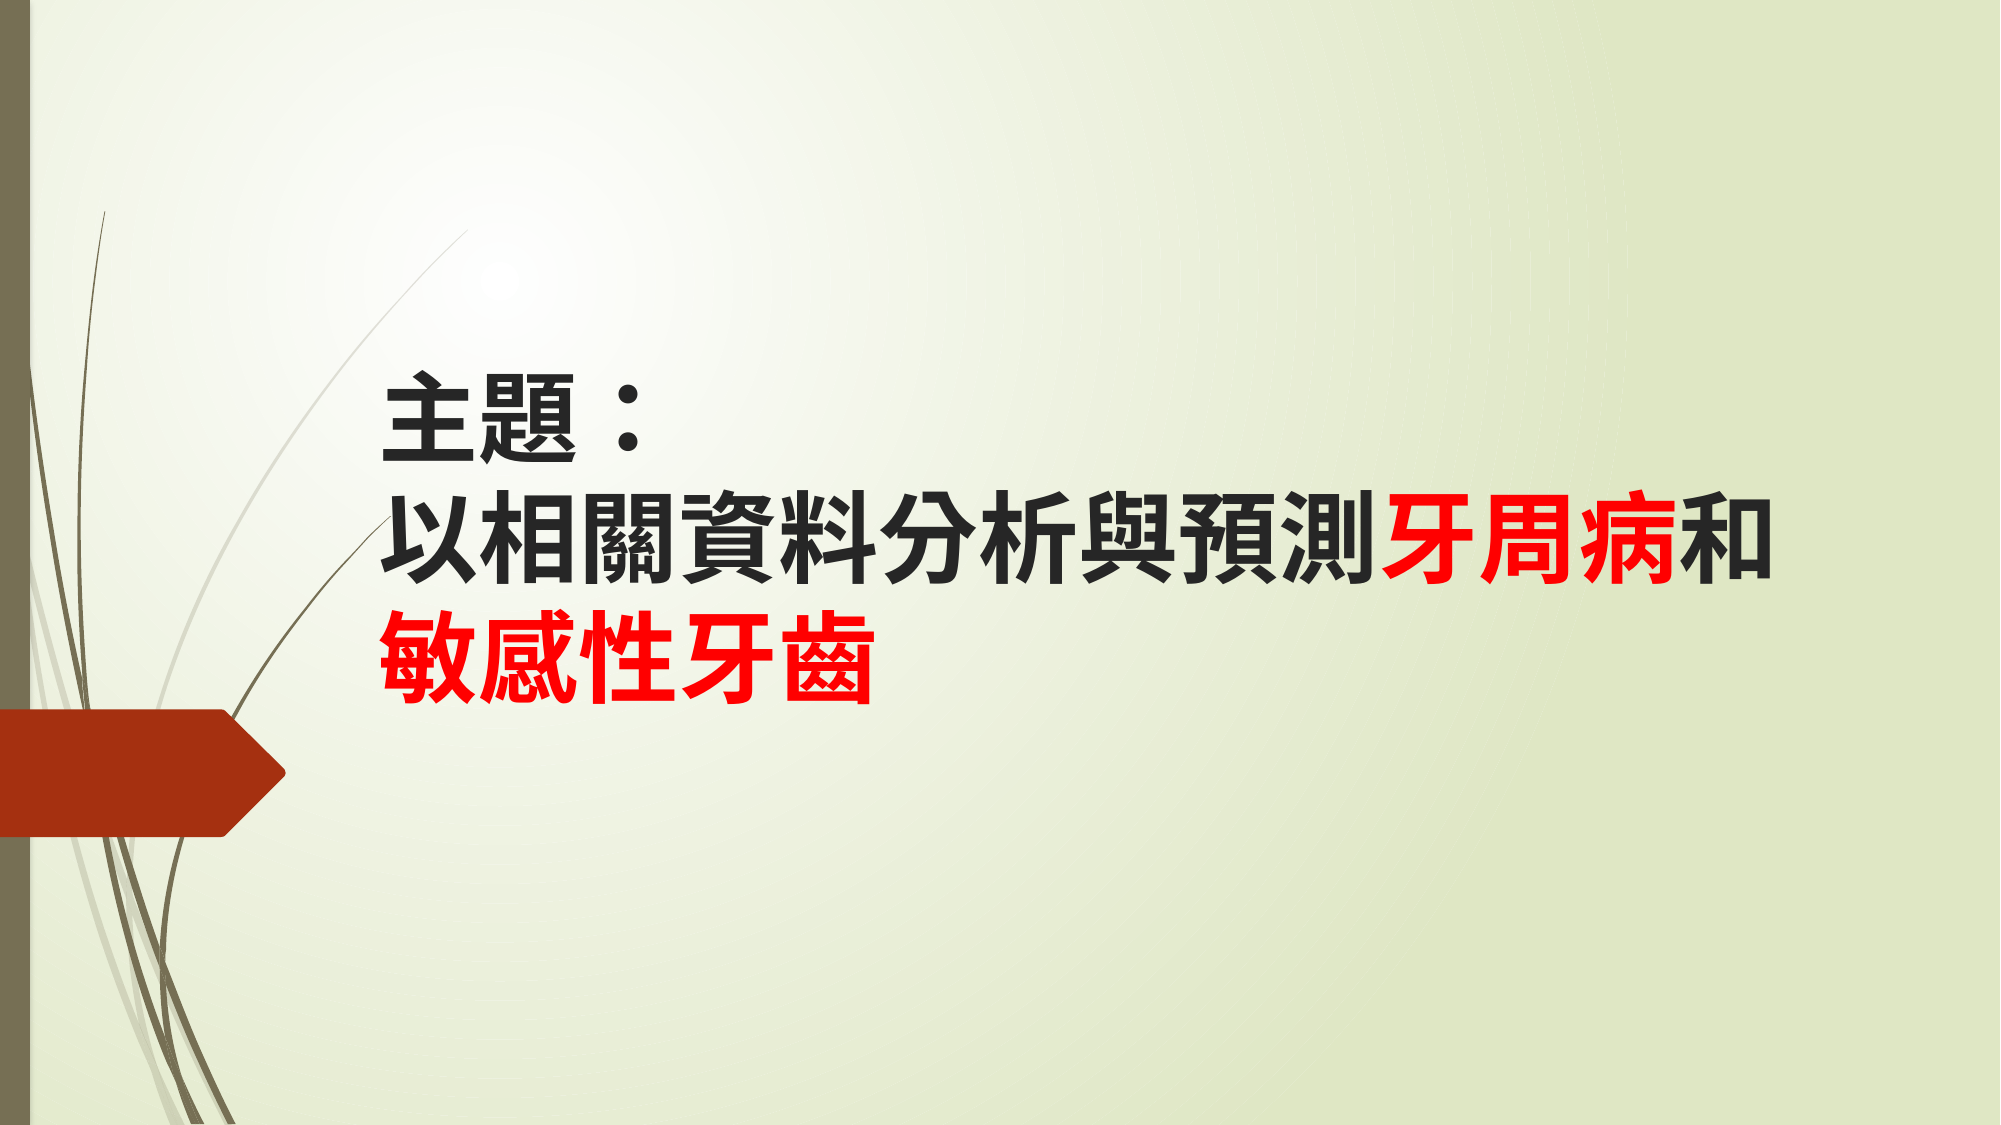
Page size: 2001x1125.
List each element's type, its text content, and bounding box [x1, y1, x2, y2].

title 主題： 以相關資料分析與預測牙周病和敏感性牙齒 [363, 351, 1826, 723]
